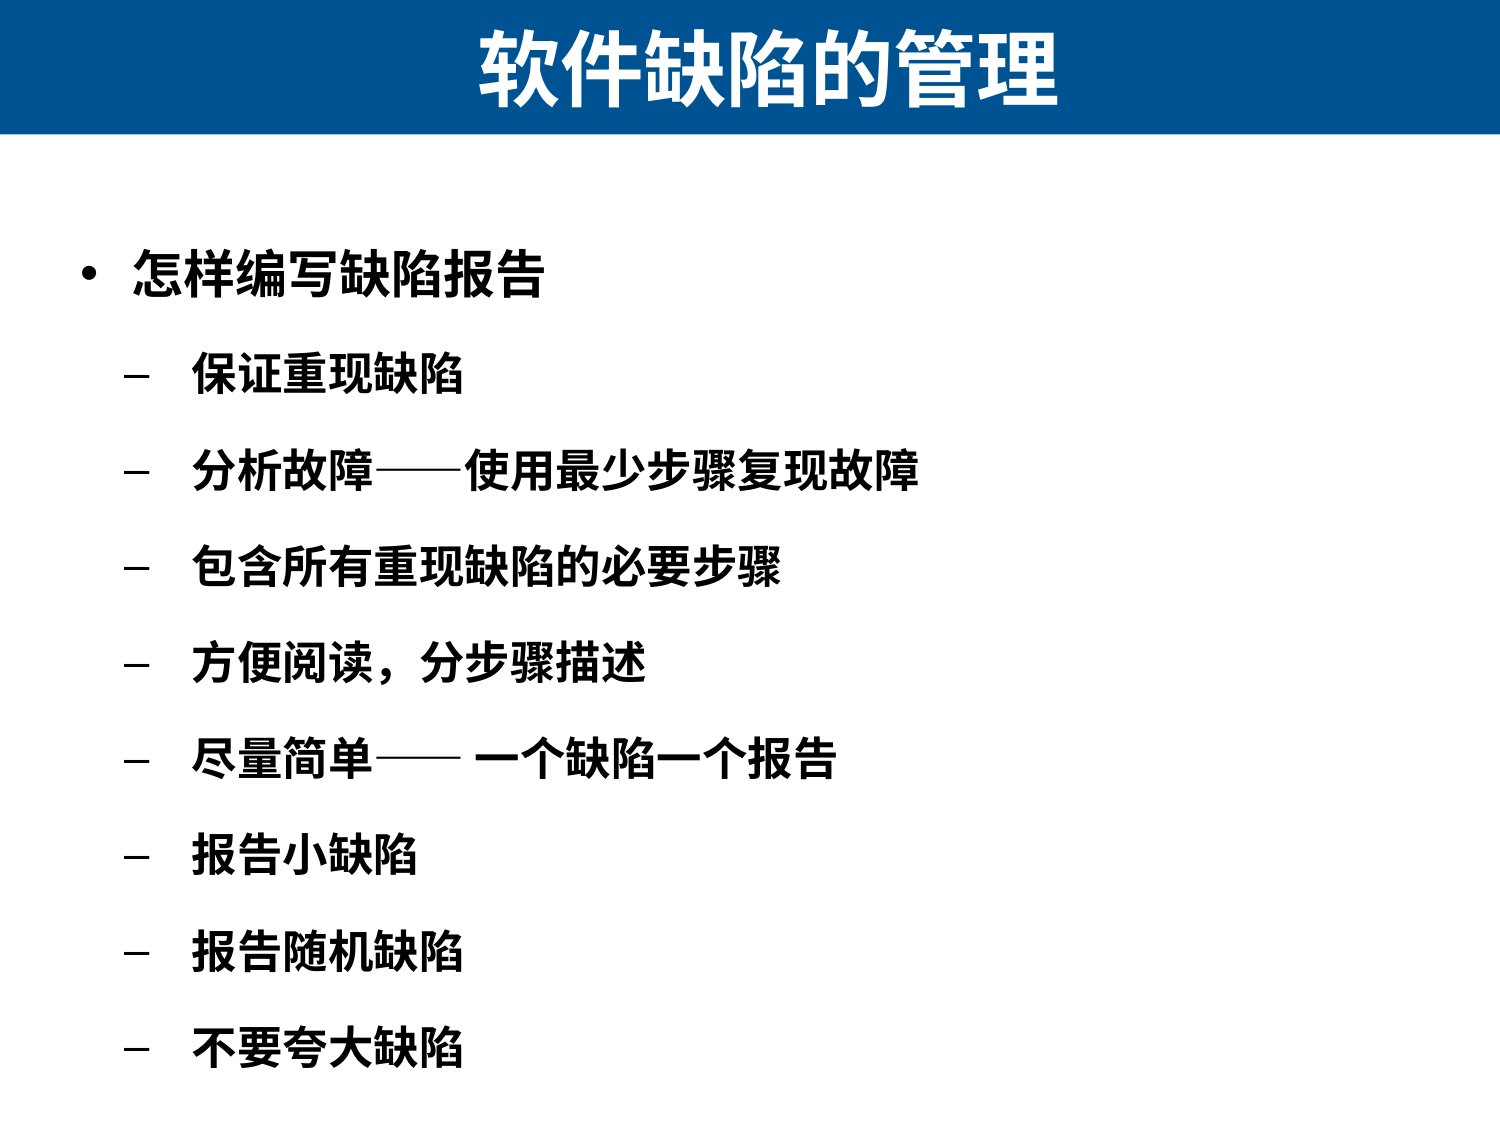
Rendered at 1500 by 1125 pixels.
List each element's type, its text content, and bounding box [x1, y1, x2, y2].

list 怎样编写缺陷报告 保证重现缺陷 分析故障——使用最少步骤复现故障 包含所有重现缺陷的必要步骤 方便阅读，分步骤描述 尽量简单—— 一个缺陷一个报告 报告小缺陷 报告随机缺陷 不要夸大缺陷 [64, 196, 1415, 1083]
title 软件缺陷的管理 [0, 0, 1500, 135]
